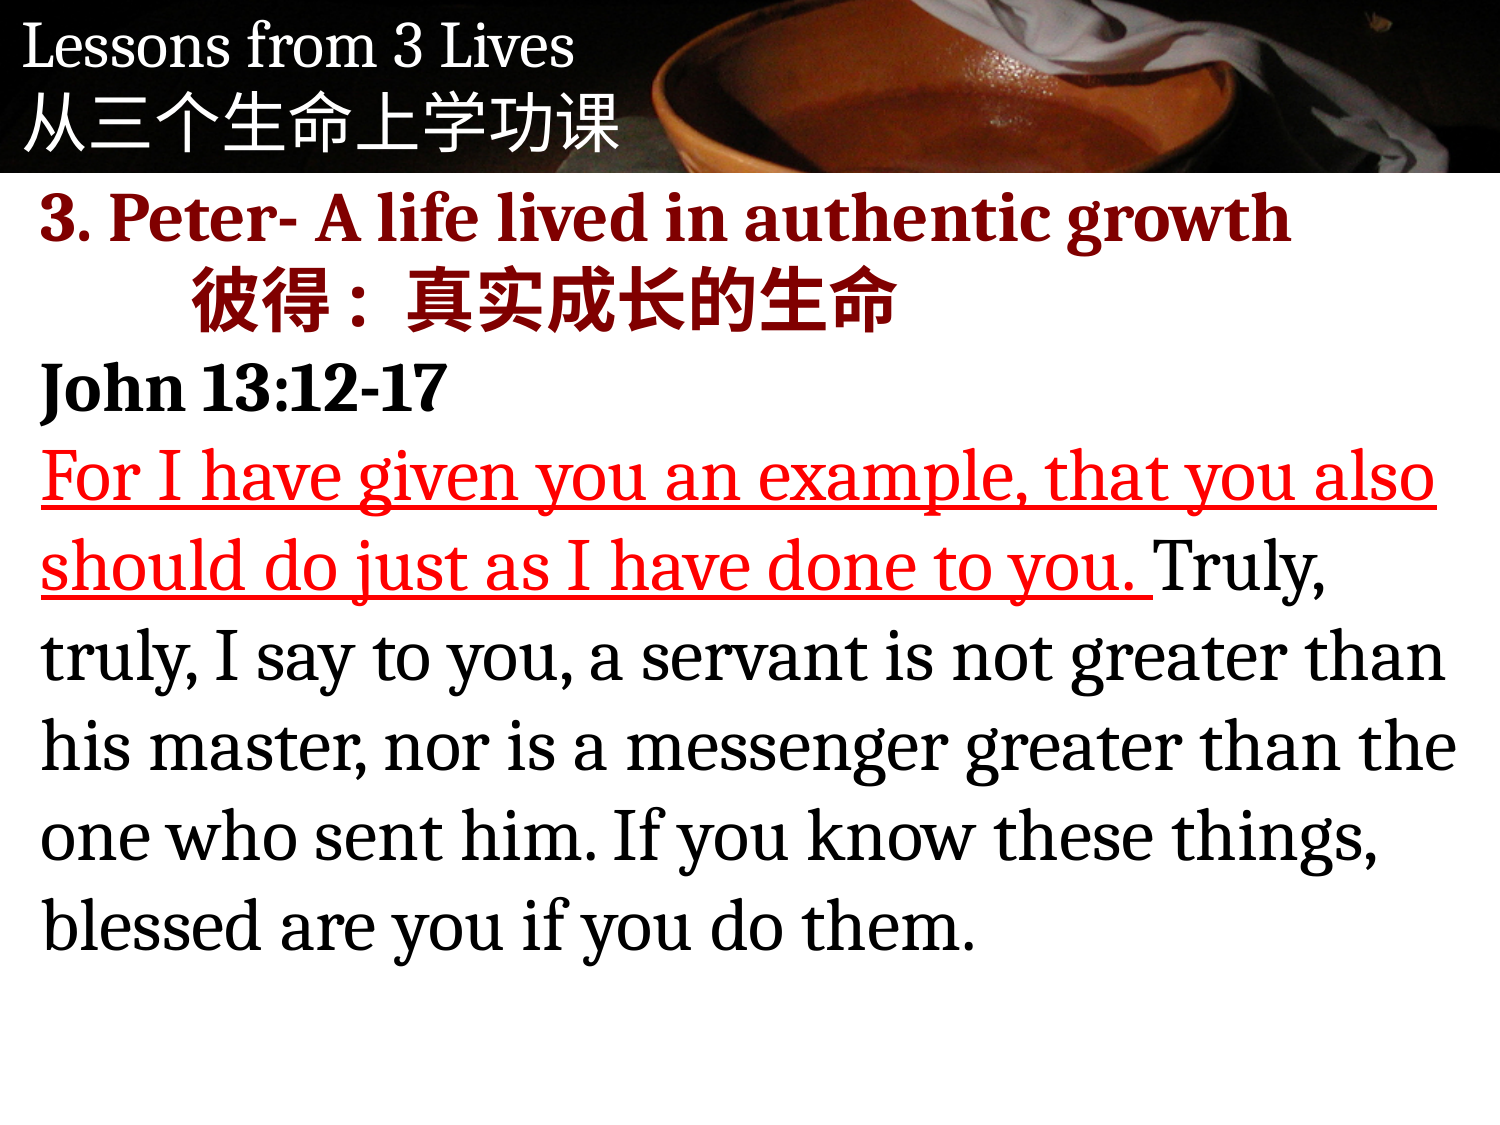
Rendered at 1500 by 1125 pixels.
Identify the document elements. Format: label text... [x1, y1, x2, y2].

picture [0, 0, 1500, 173]
list 3. Peter- A life lived in authentic growth 彼得: 真实成长的生命 John 13:12-17 For I have given you an example, that you also should do just as I have done to you. Truly, truly, I say to you, a servant is not greater than his master, nor is a messenger greater than the one who sent him. If you know these things, blessed are you if you do them. [25, 163, 1478, 1099]
